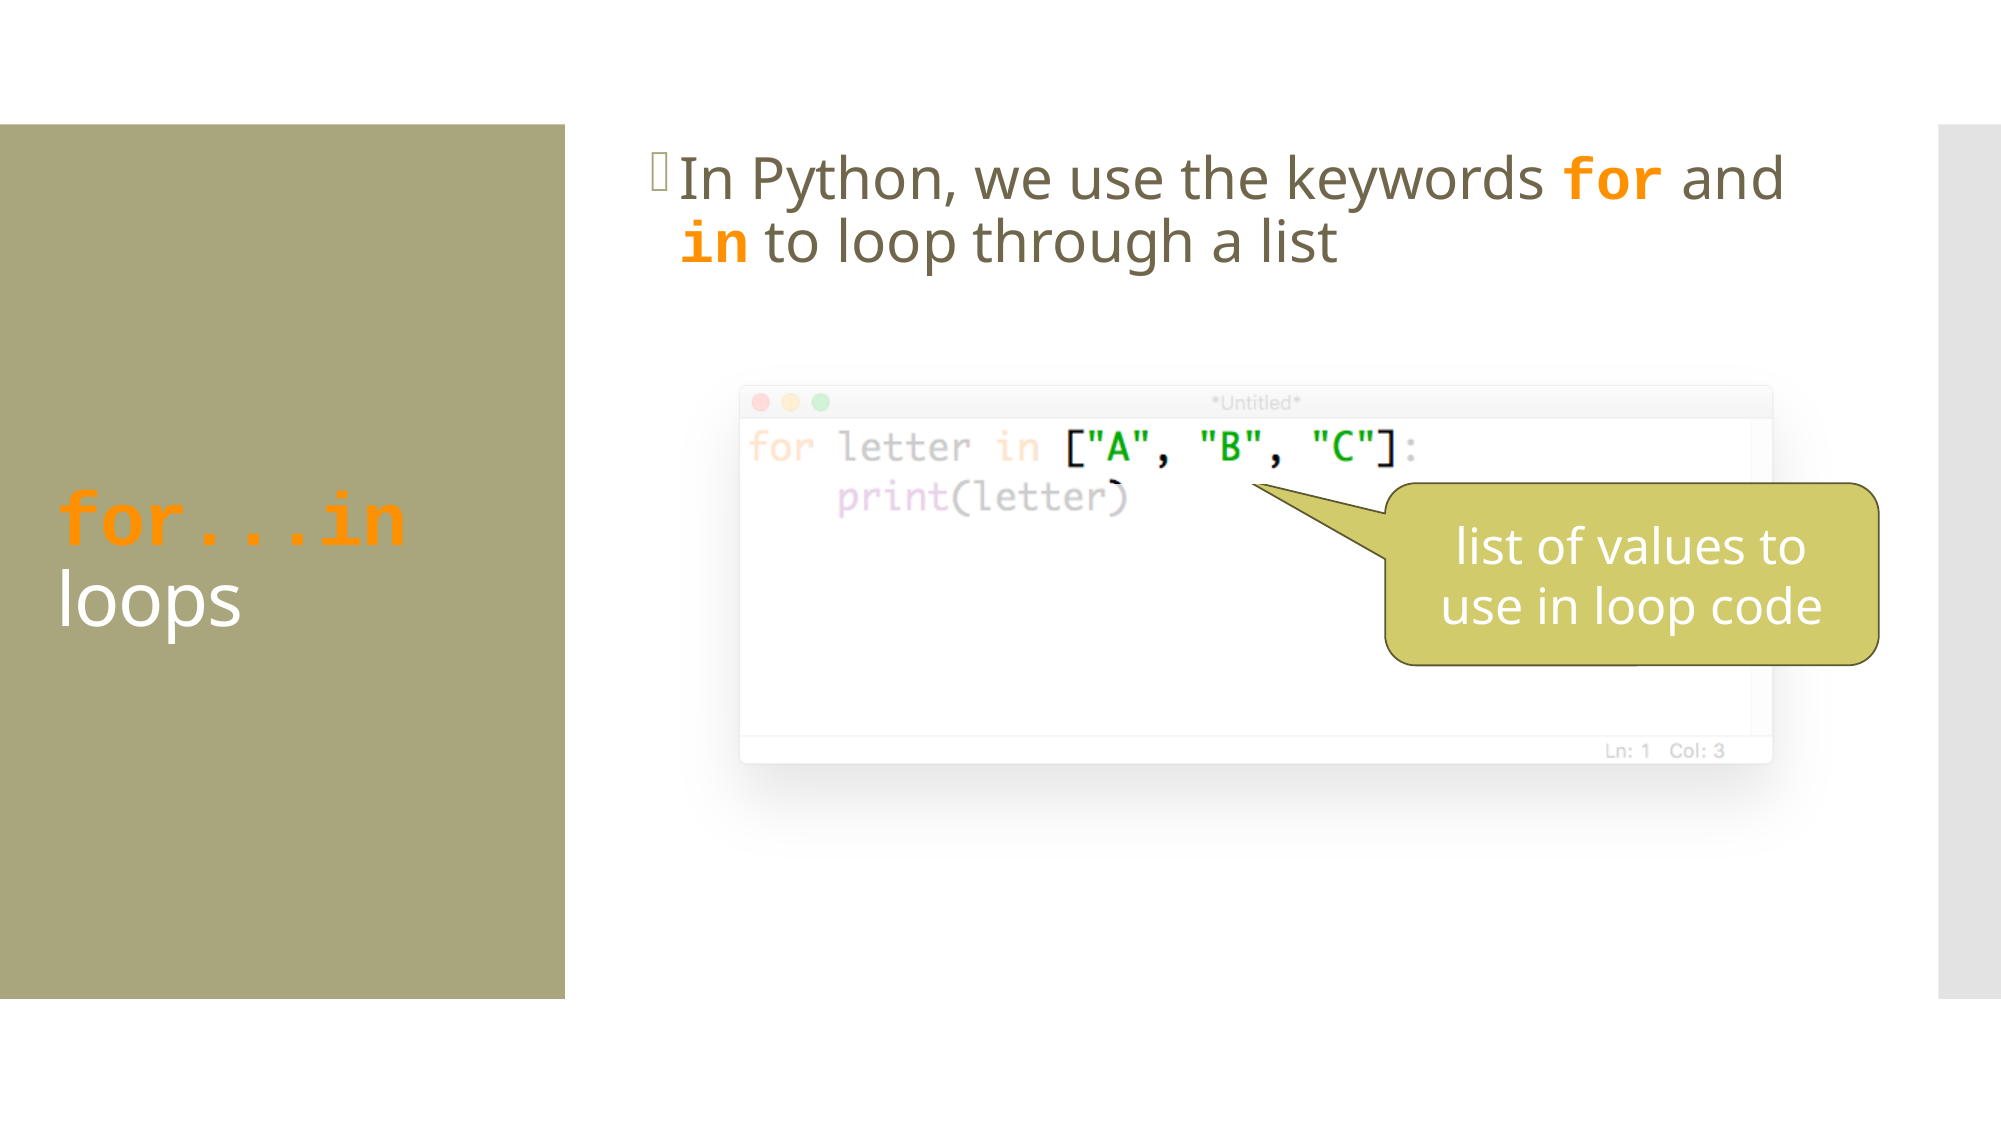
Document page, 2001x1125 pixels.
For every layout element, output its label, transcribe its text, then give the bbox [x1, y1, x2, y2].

title for...in loops [41, 184, 525, 940]
text_box list of values to use in loop code [1857, 483, 1880, 665]
picture [656, 338, 1857, 884]
list In Python, we use the keywords for and in to loop through a list [634, 141, 1835, 982]
